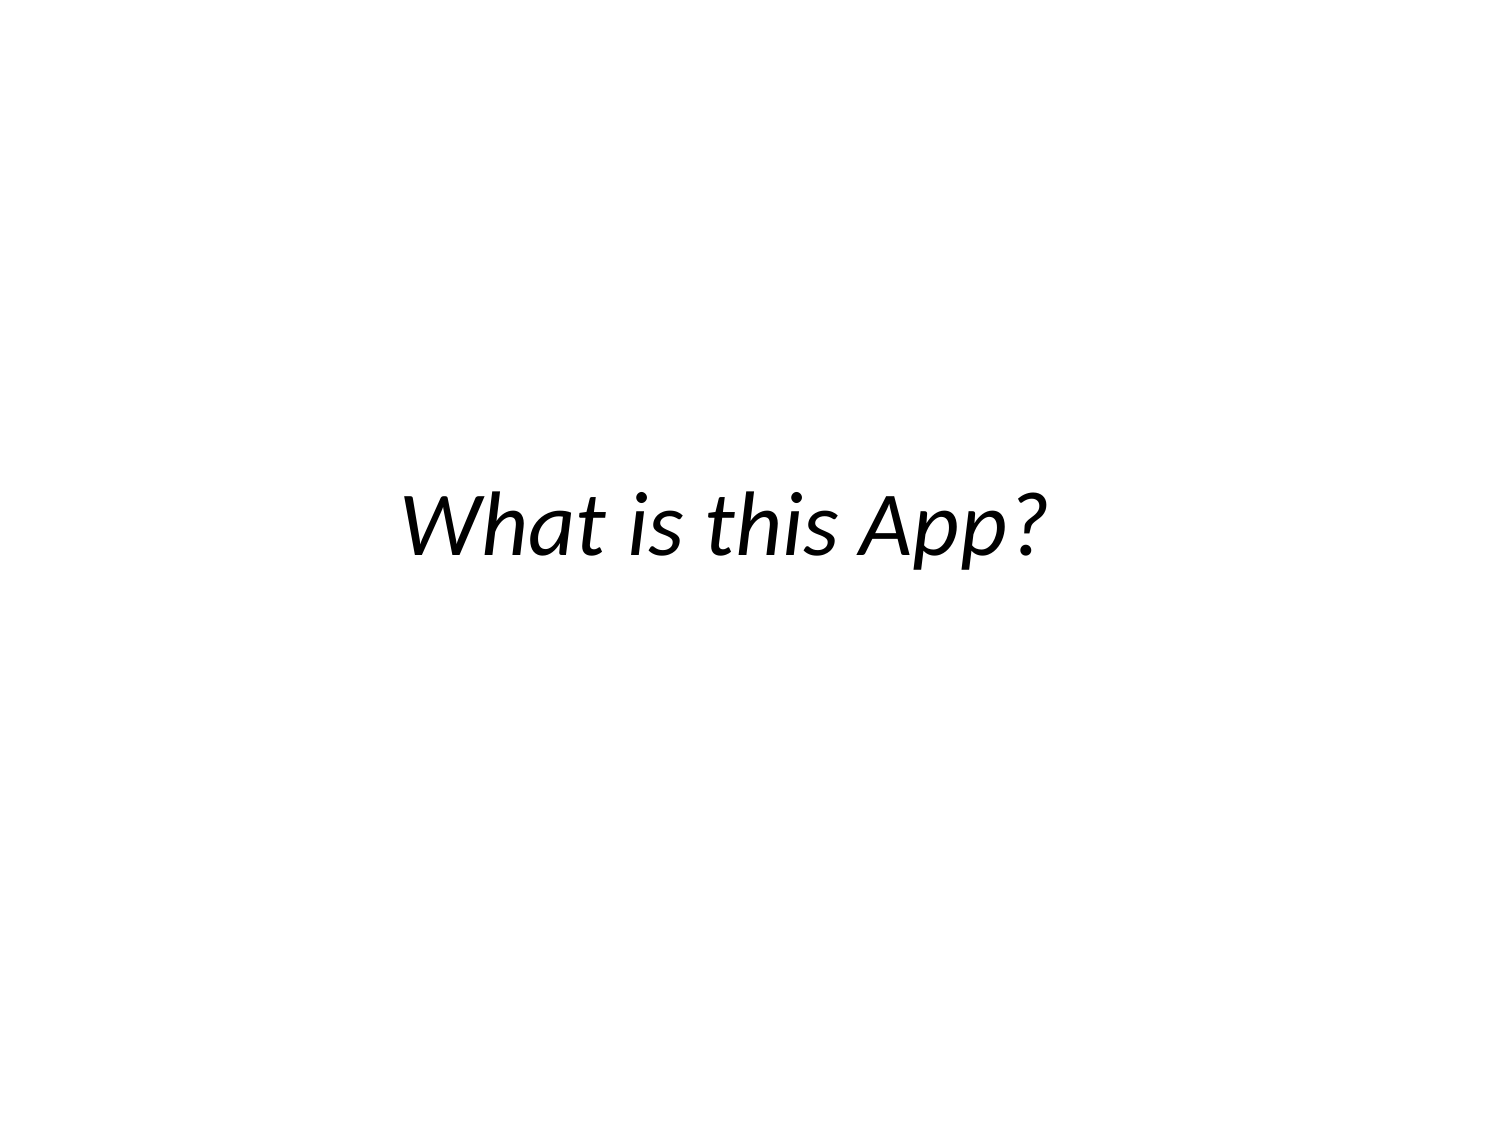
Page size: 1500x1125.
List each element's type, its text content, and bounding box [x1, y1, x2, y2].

title What is this App? [50, 424, 1401, 613]
